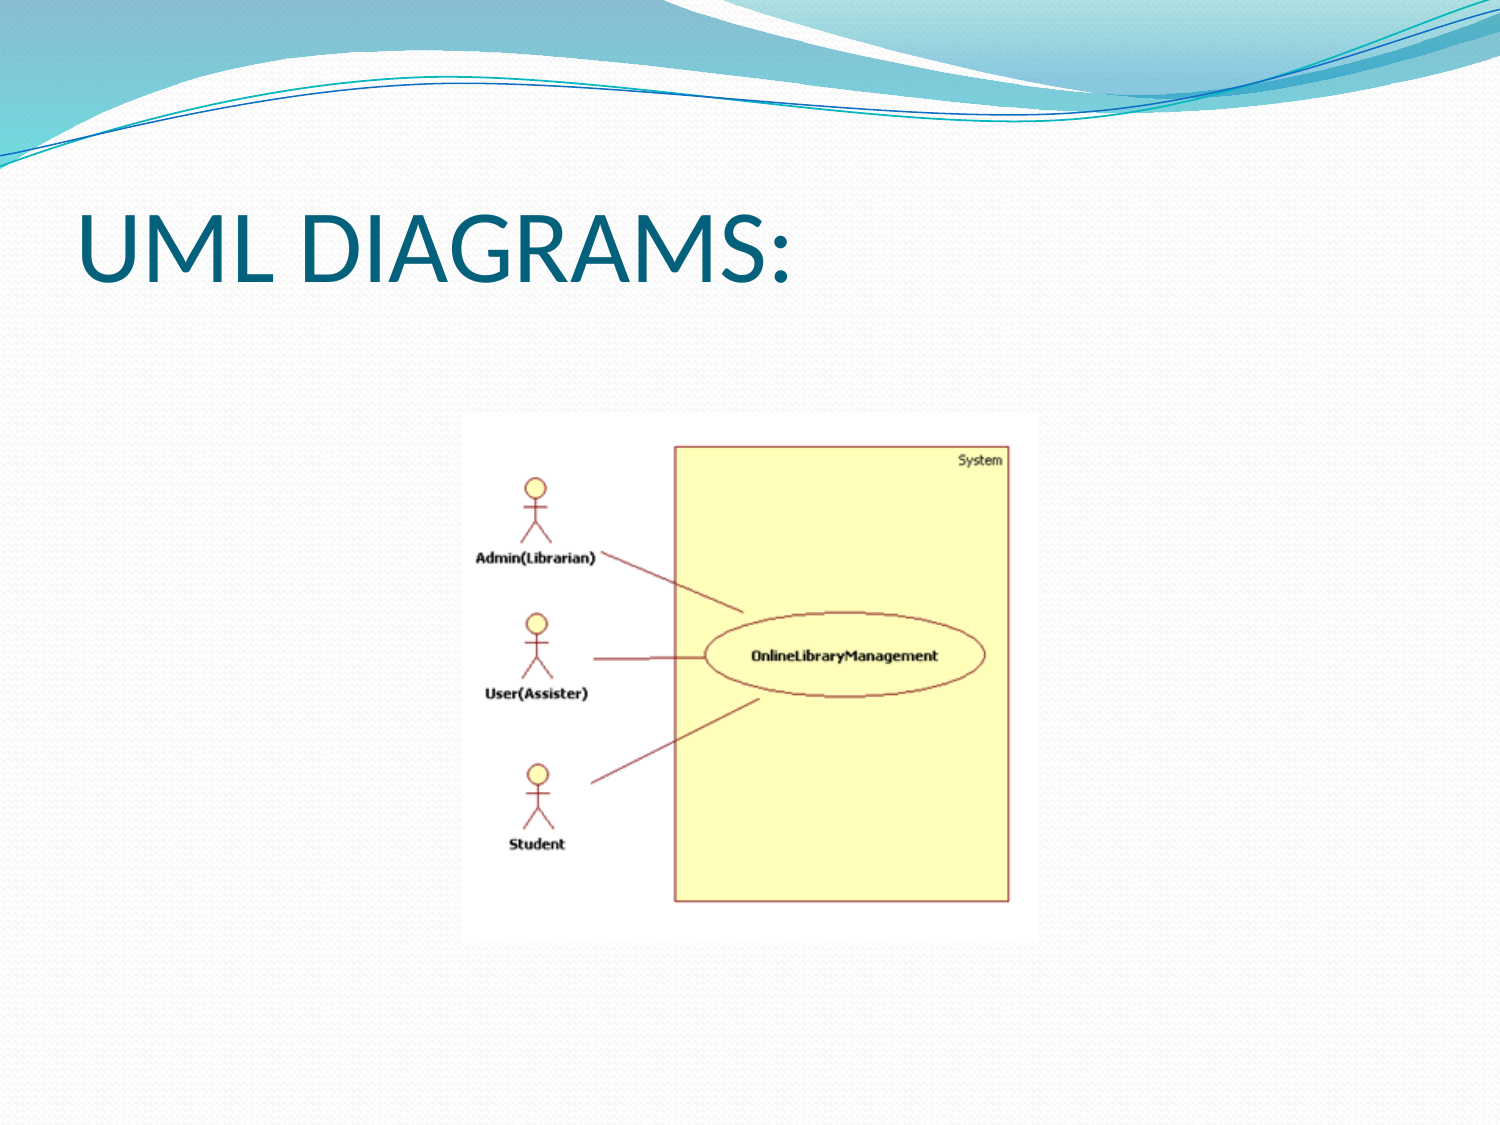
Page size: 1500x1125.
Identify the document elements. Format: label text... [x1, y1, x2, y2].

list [461, 412, 1039, 943]
title UML DIAGRAMS: [75, 115, 1425, 303]
